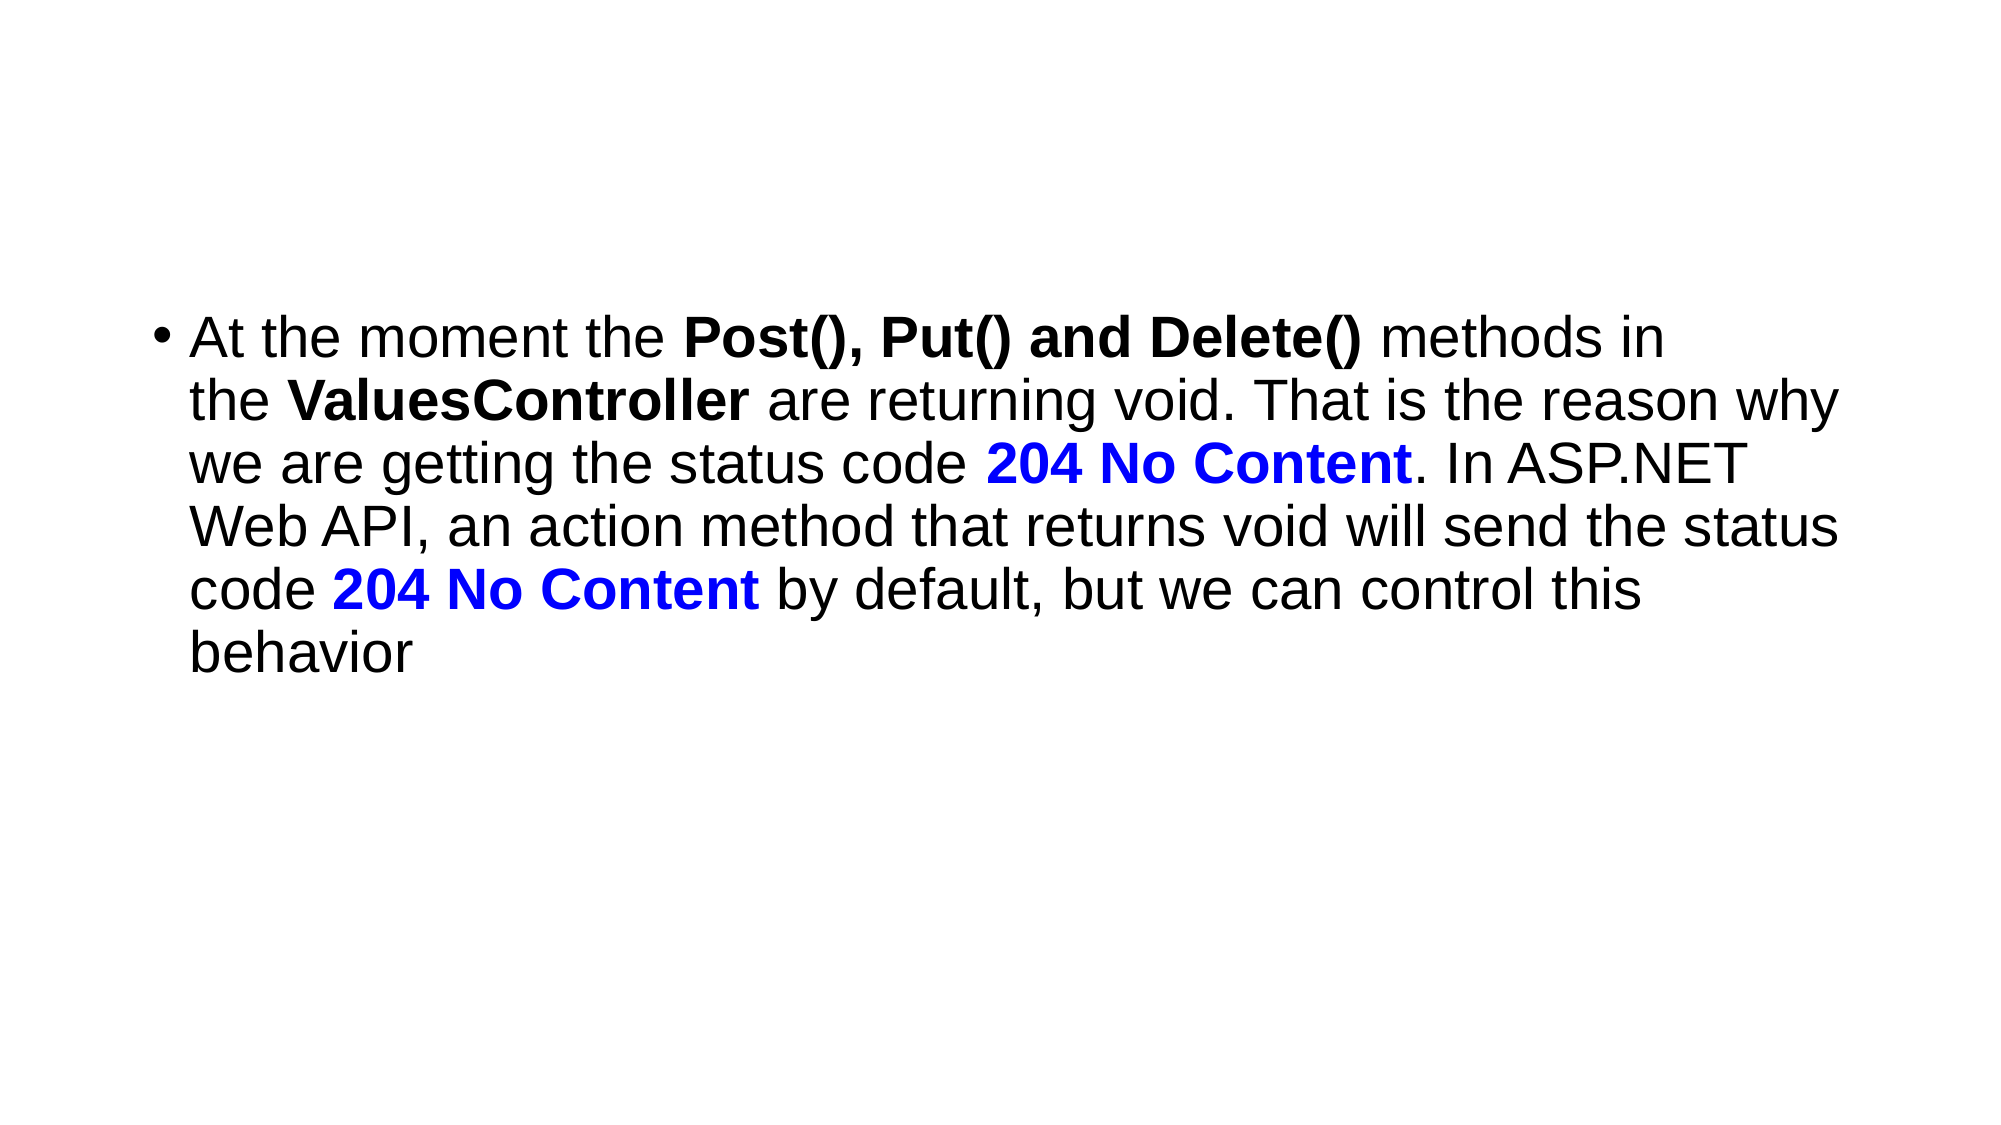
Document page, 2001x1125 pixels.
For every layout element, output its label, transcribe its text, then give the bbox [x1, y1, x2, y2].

list At the moment the Post(), Put() and Delete() methods in the ValuesController are returning void. That is the reason why we are getting the status code 204 No Content. In ASP.NET Web API, an action method that returns void will send the status code 204 No Content by default, but we can control this behavior [137, 299, 1863, 771]
